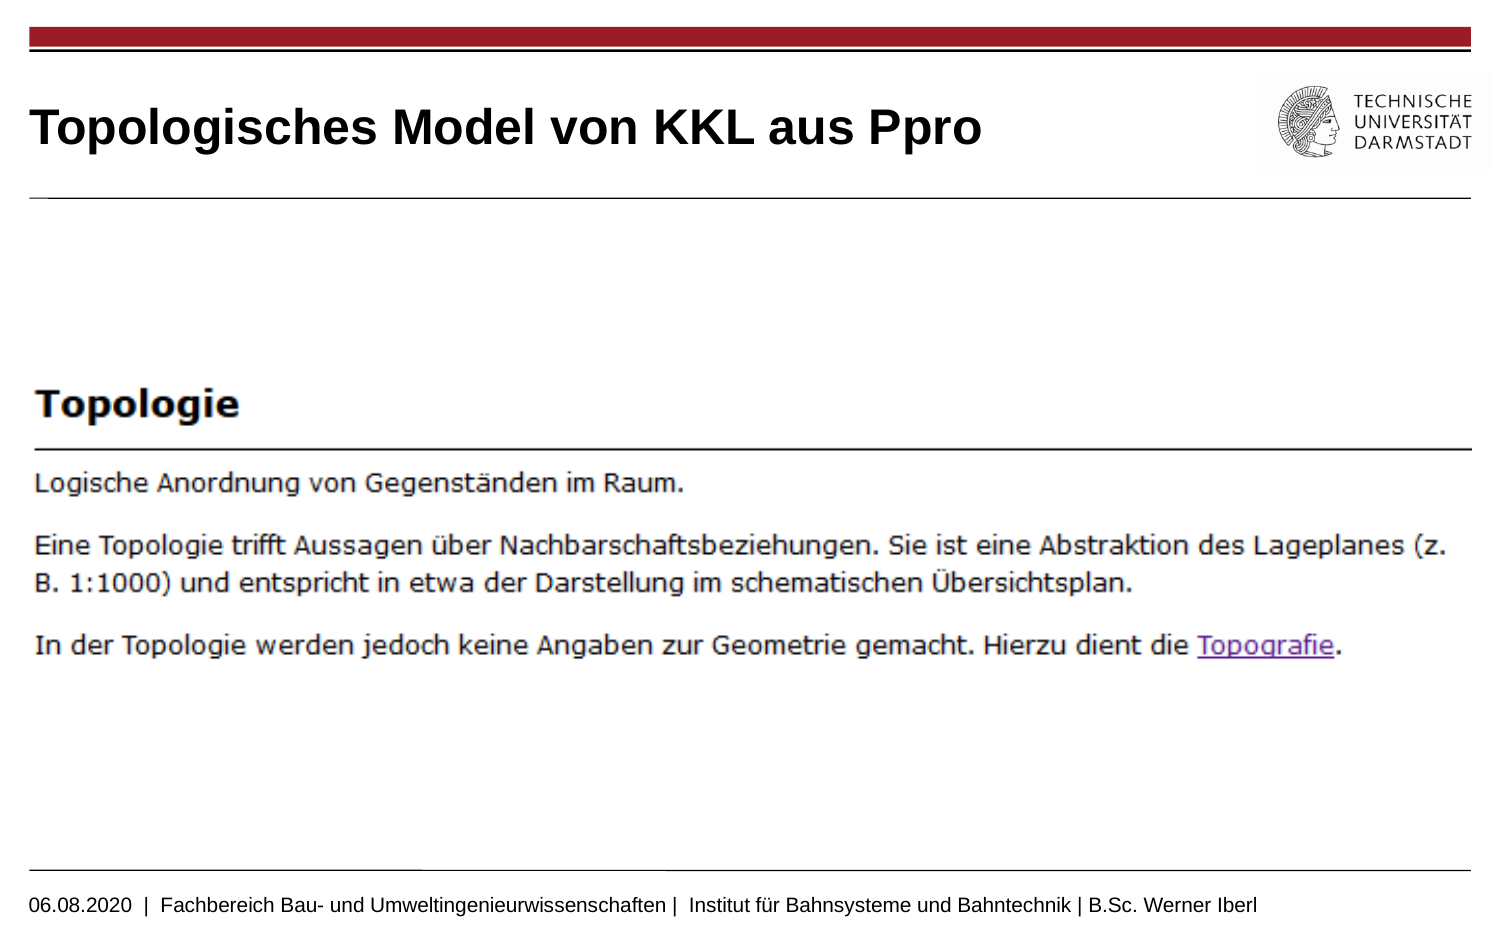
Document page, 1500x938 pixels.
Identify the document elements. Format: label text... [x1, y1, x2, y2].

title Topologisches Model von KKL aus Ppro [29, 66, 1149, 182]
picture [1256, 73, 1491, 170]
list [30, 373, 1472, 682]
